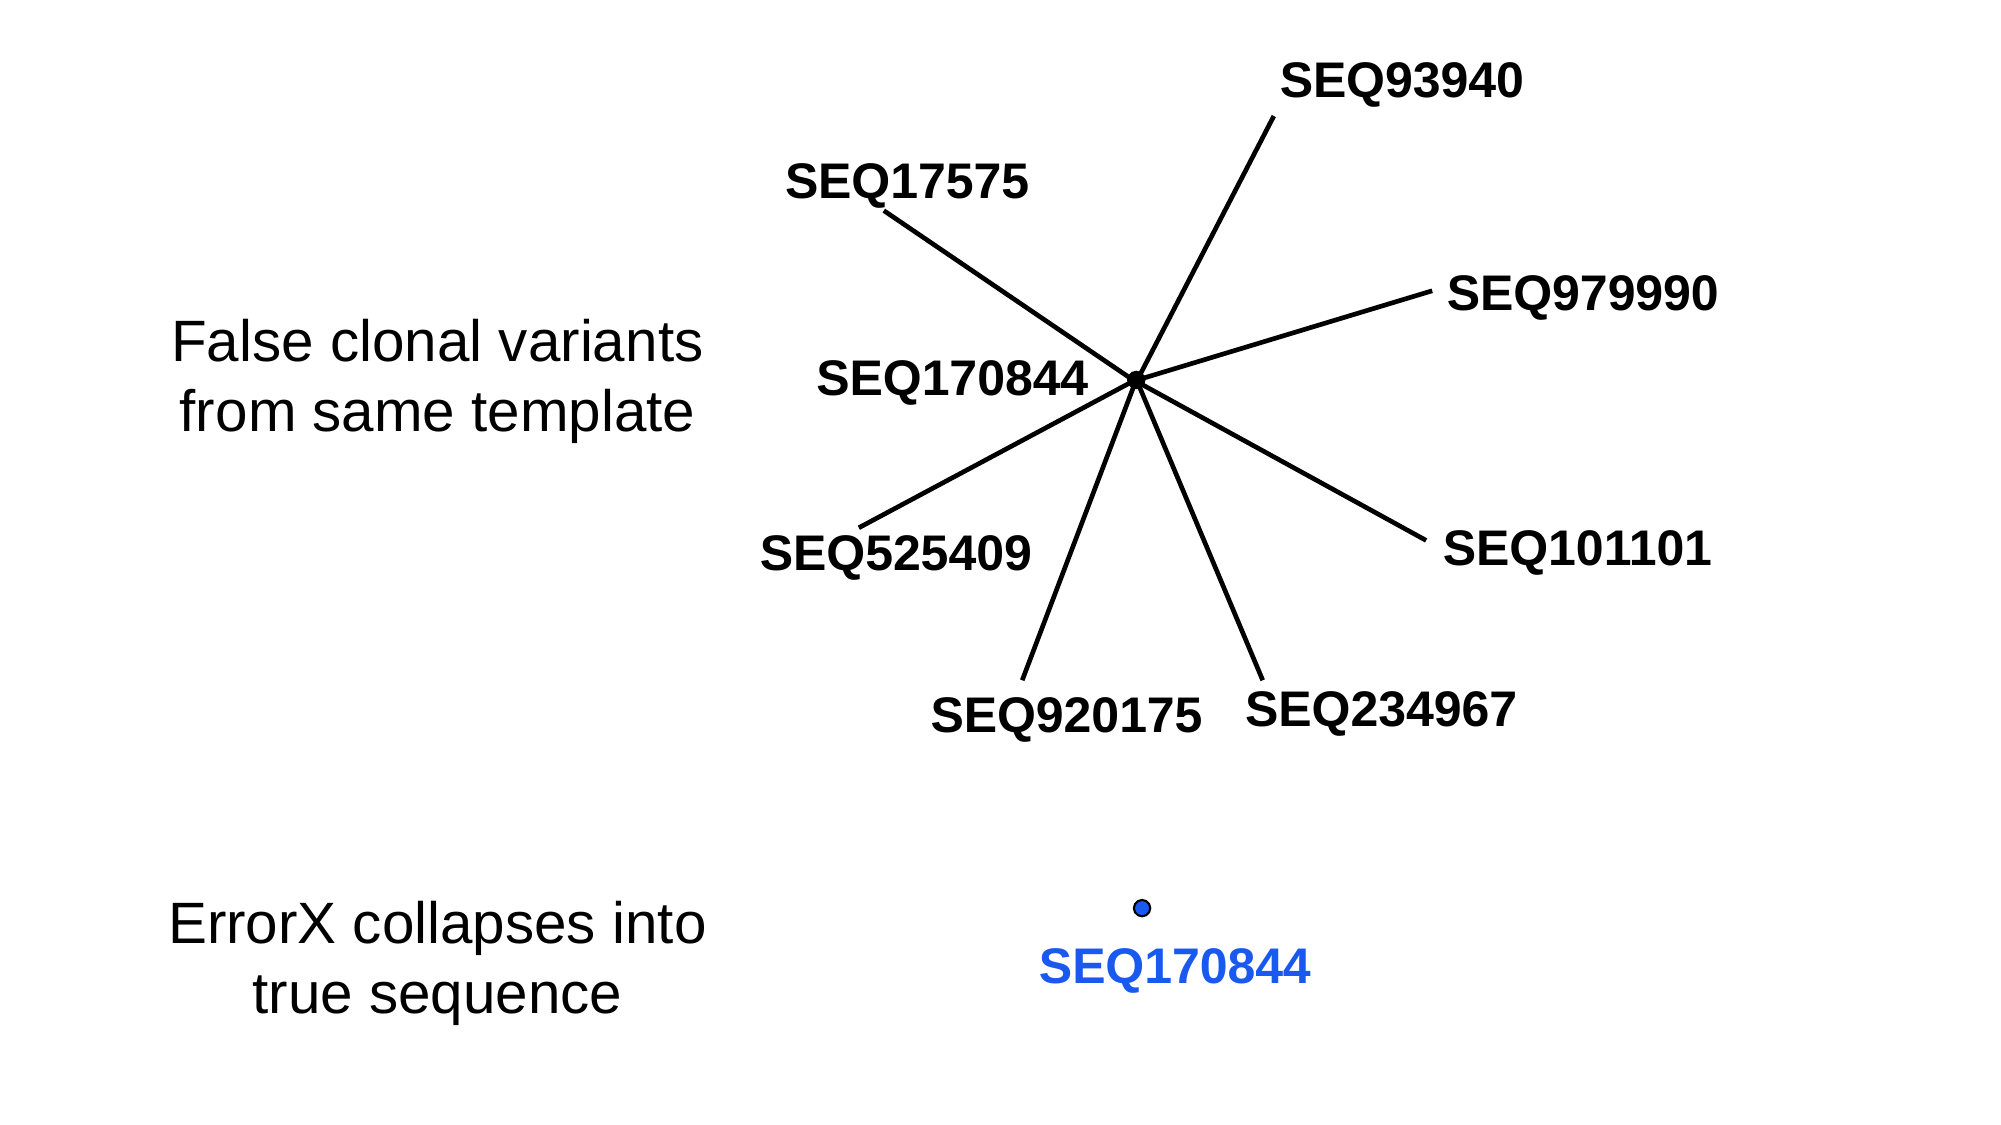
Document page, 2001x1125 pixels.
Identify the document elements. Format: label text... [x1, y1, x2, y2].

text_box ErrorX collapses into true sequence [117, 878, 759, 1033]
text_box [743, 40, 1736, 752]
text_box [1022, 899, 1328, 1002]
text_box False clonal variants from same template [154, 295, 722, 451]
